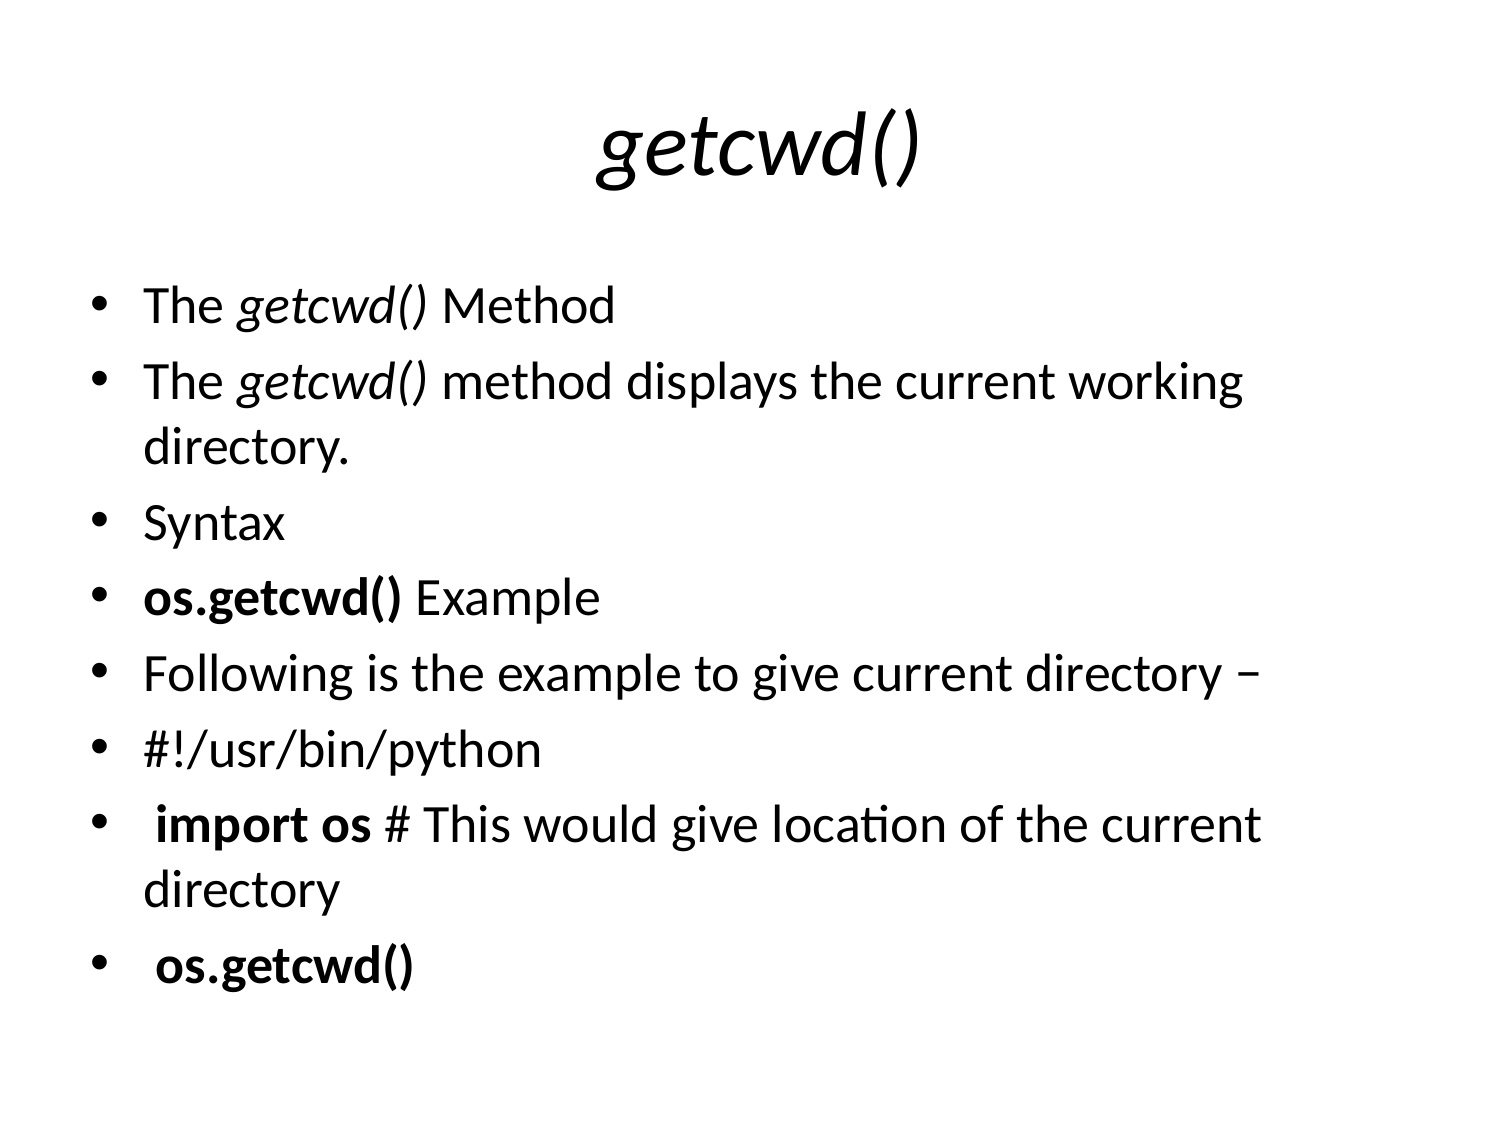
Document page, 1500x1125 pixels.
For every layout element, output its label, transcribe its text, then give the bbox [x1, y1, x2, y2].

list The getcwd() Method The getcwd() method displays the current working directory. Syntax os.getcwd() Example Following is the example to give current directory − #!/usr/bin/python import os # This would give location of the current directory os.getcwd() [75, 262, 1425, 1005]
title getcwd() [75, 45, 1425, 233]
